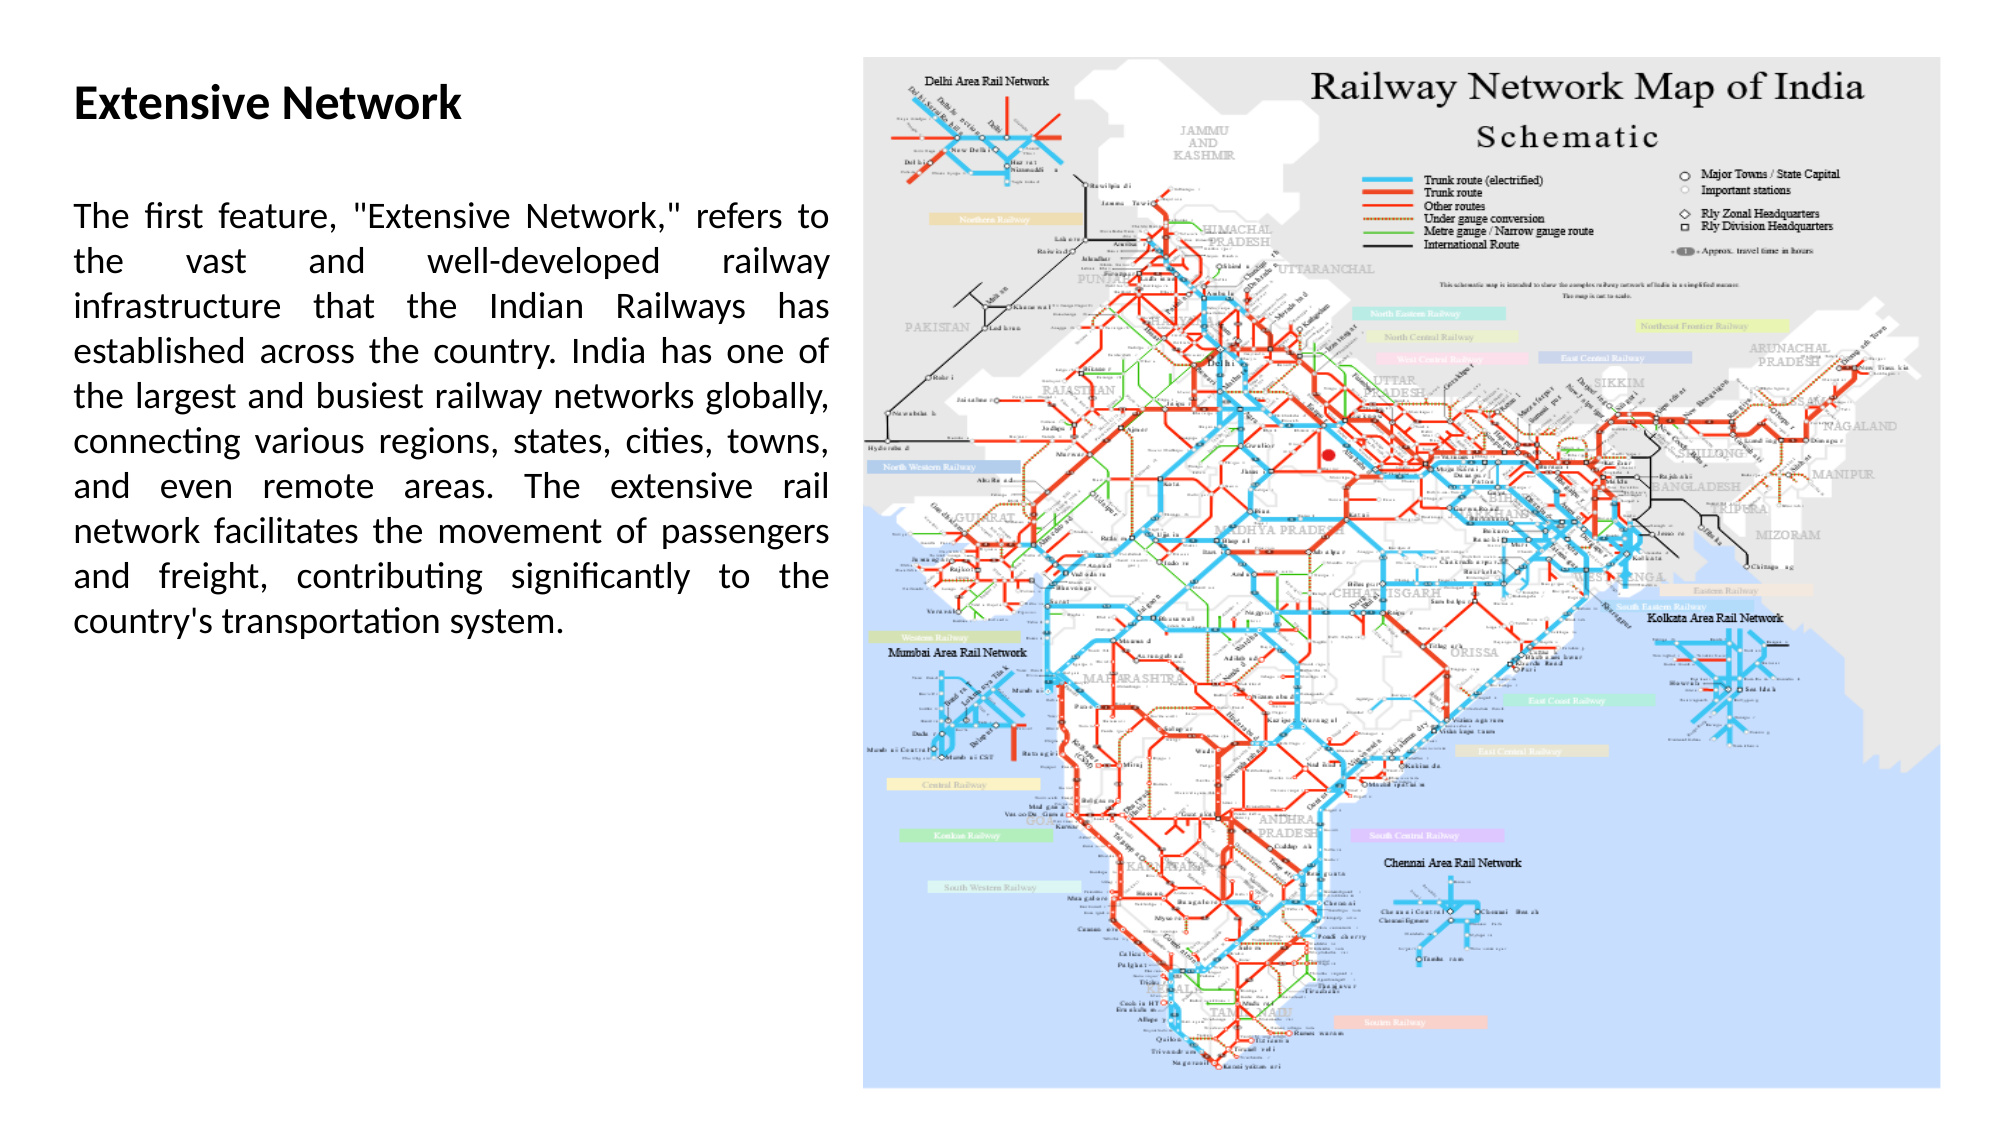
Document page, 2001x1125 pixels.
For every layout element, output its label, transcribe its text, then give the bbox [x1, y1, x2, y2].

title Extensive Network [58, 17, 1784, 235]
text_box The first feature, "Extensive Network," refers to the vast and well-developed railway infrastructure that the Indian Railways has established across the country. India has one of the largest and busiest railway networks globally, connecting various regions, states, cities, towns, and even remote areas. The extensive rail network facilitates the movement of passengers and freight, contributing significantly to the country's transportation system. [58, 183, 846, 649]
picture [863, 57, 1942, 1091]
